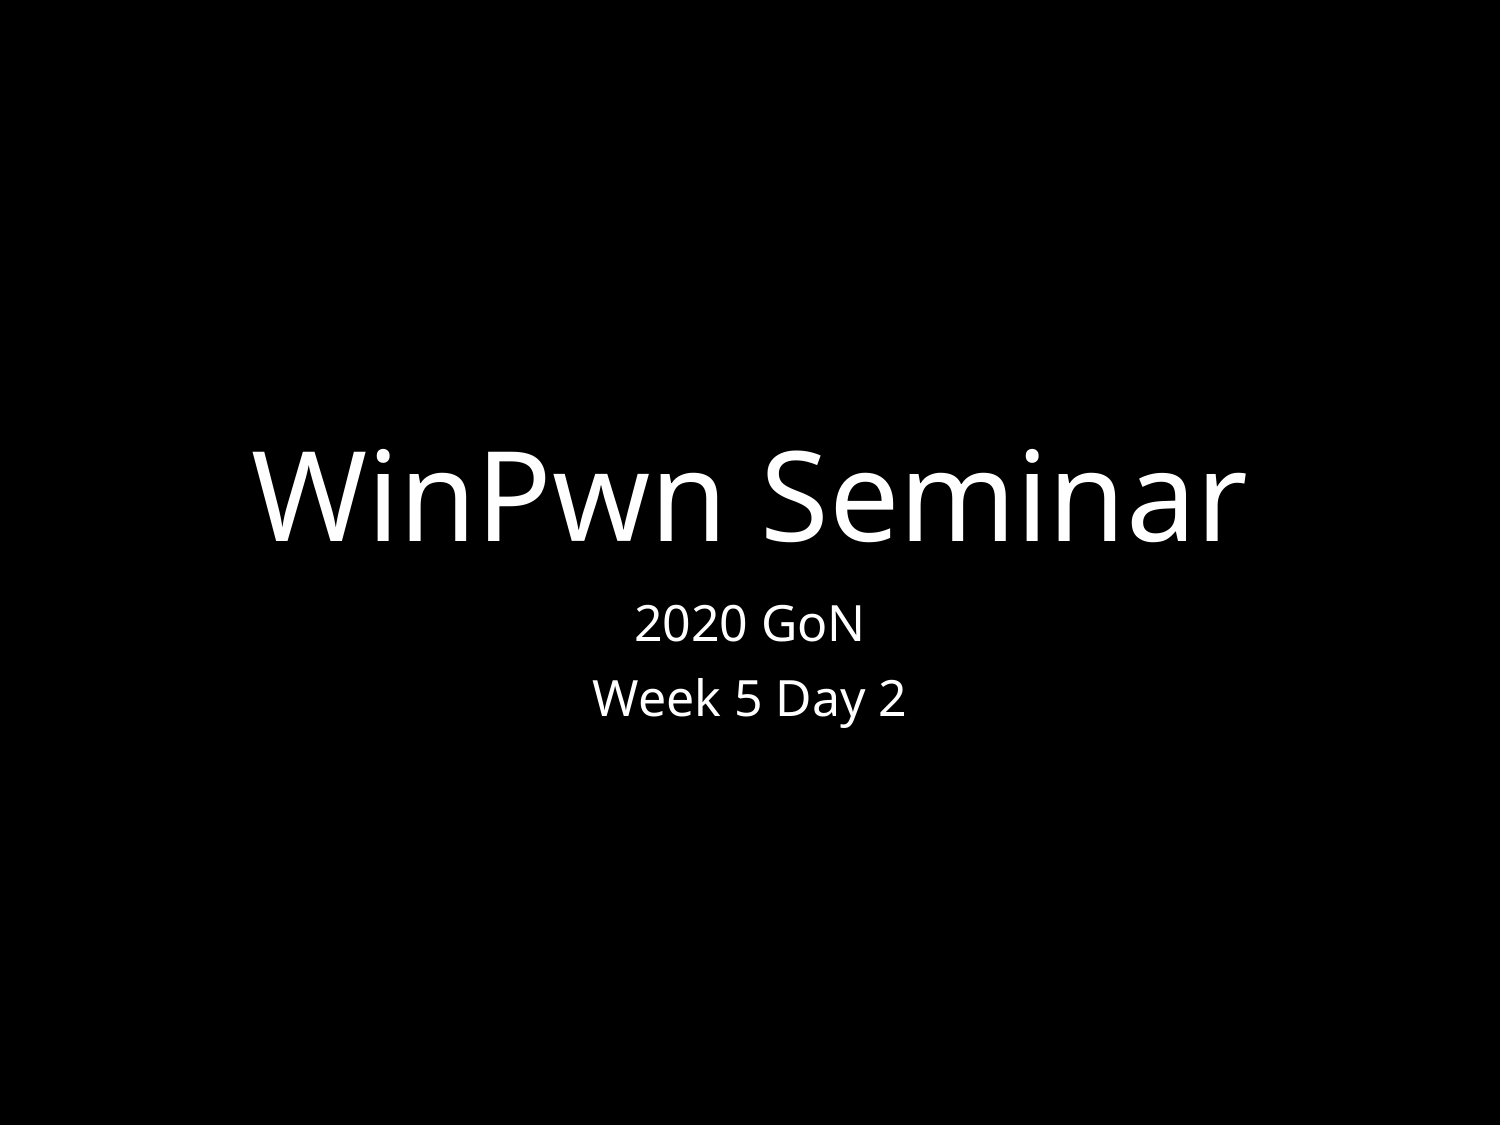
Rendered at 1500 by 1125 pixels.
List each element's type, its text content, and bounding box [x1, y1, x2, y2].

subtitle 2020 GoN Week 5 Day 2 [187, 590, 1313, 863]
title WinPwn Seminar [112, 184, 1388, 576]
